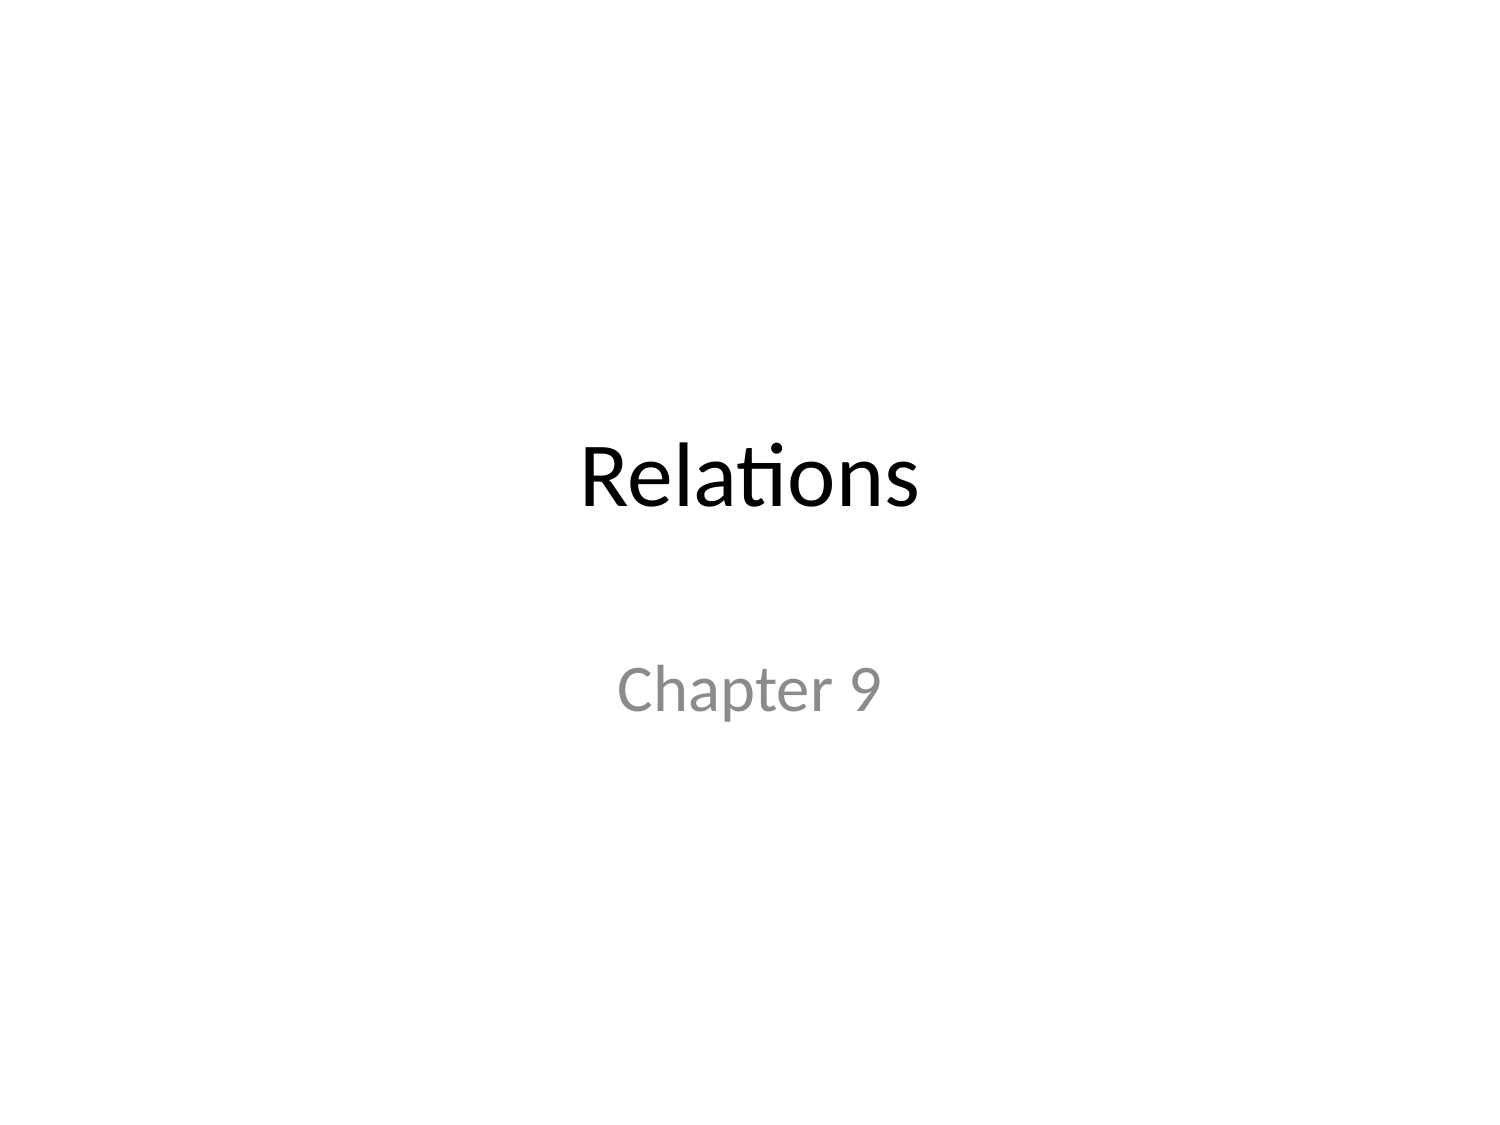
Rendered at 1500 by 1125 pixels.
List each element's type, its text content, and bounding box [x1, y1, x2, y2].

subtitle Chapter 9 [225, 637, 1275, 925]
title Relations [112, 349, 1388, 591]
